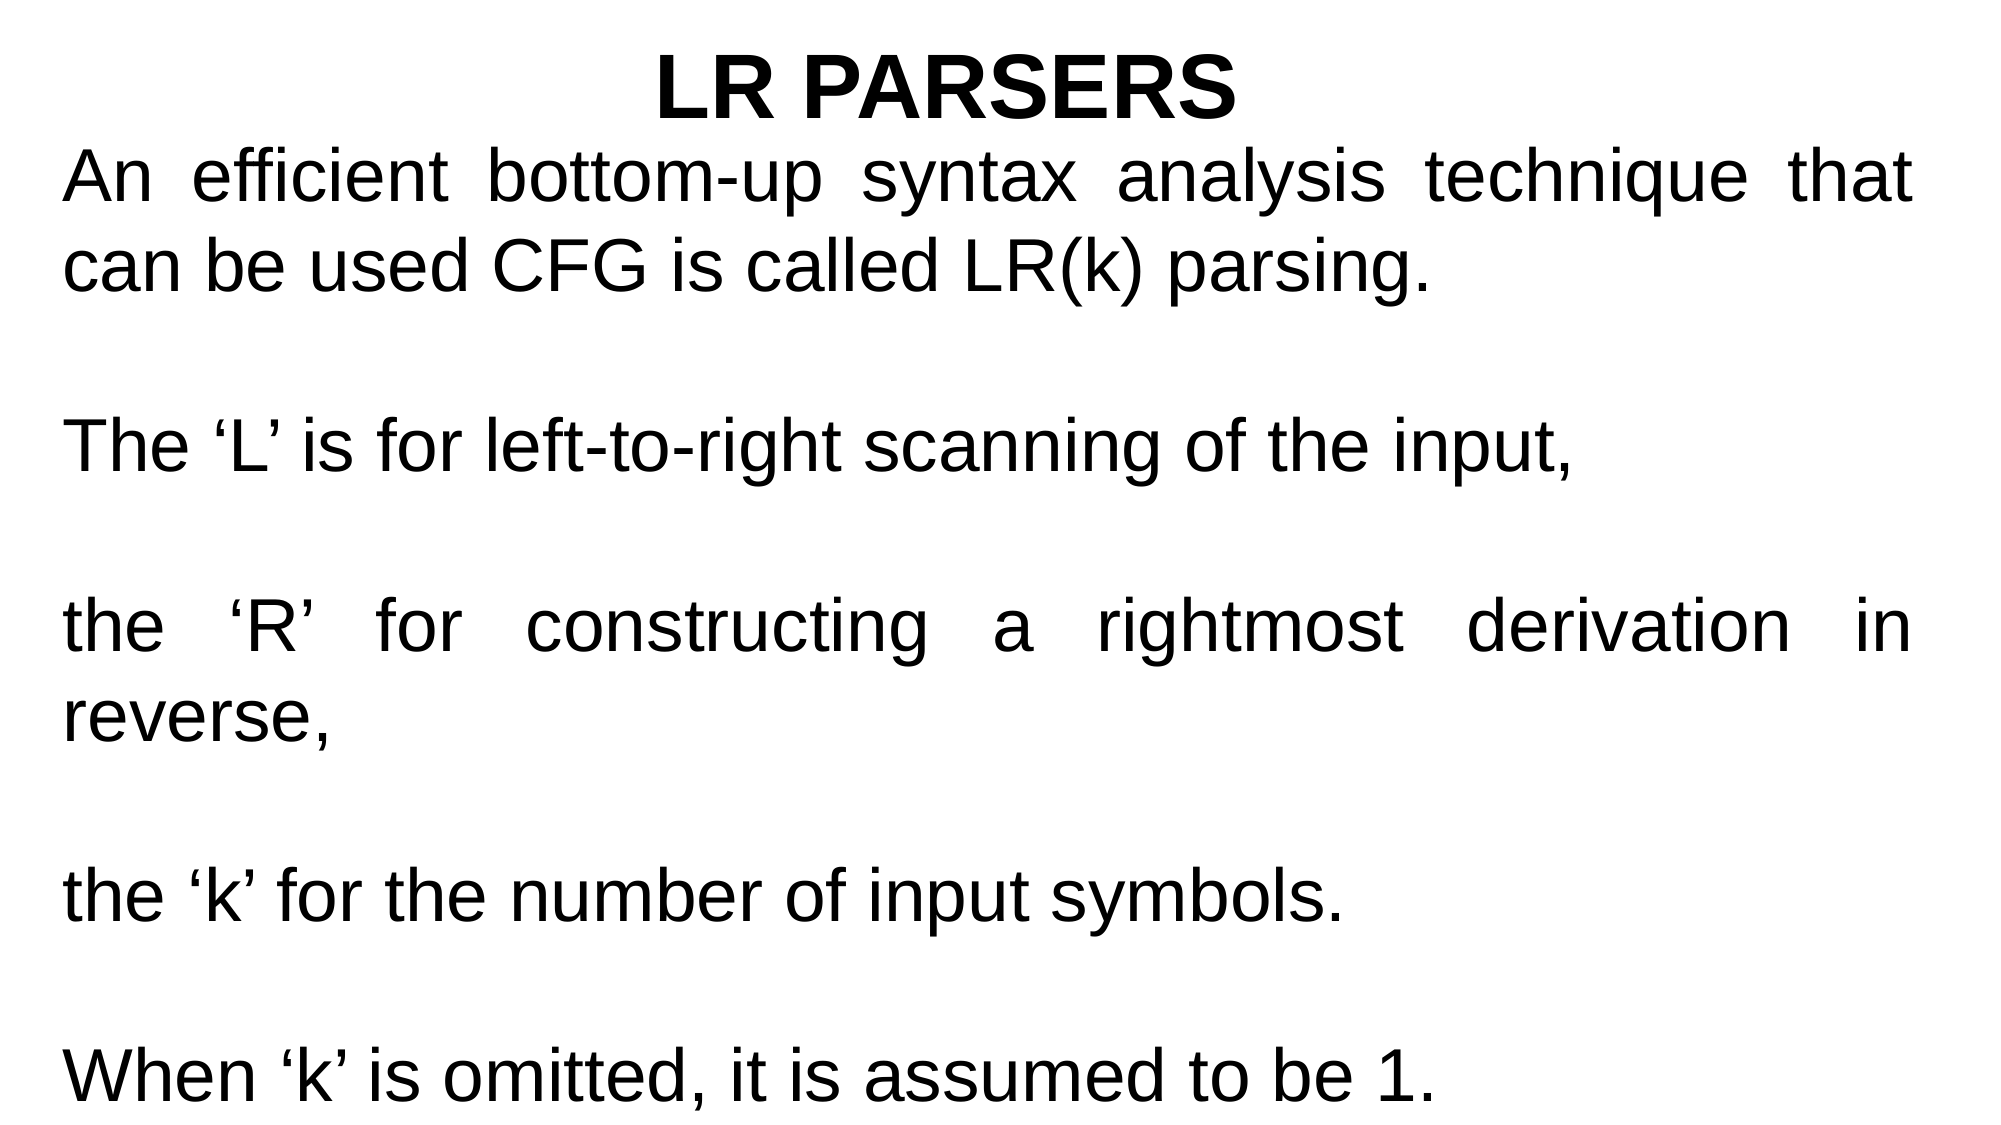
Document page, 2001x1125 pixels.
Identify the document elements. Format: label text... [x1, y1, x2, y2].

text_box LR PARSERS [0, 8, 1919, 155]
text_box An efficient bottom-up syntax analysis technique that can be used CFG is called LR(k) parsing. The ‘L’ is for left-to-right scanning of the input, the ‘R’ for constructing a rightmost derivation in reverse, the ‘k’ for the number of input symbols. When ‘k’ is omitted, it is assumed to be 1. [47, 118, 1930, 1086]
